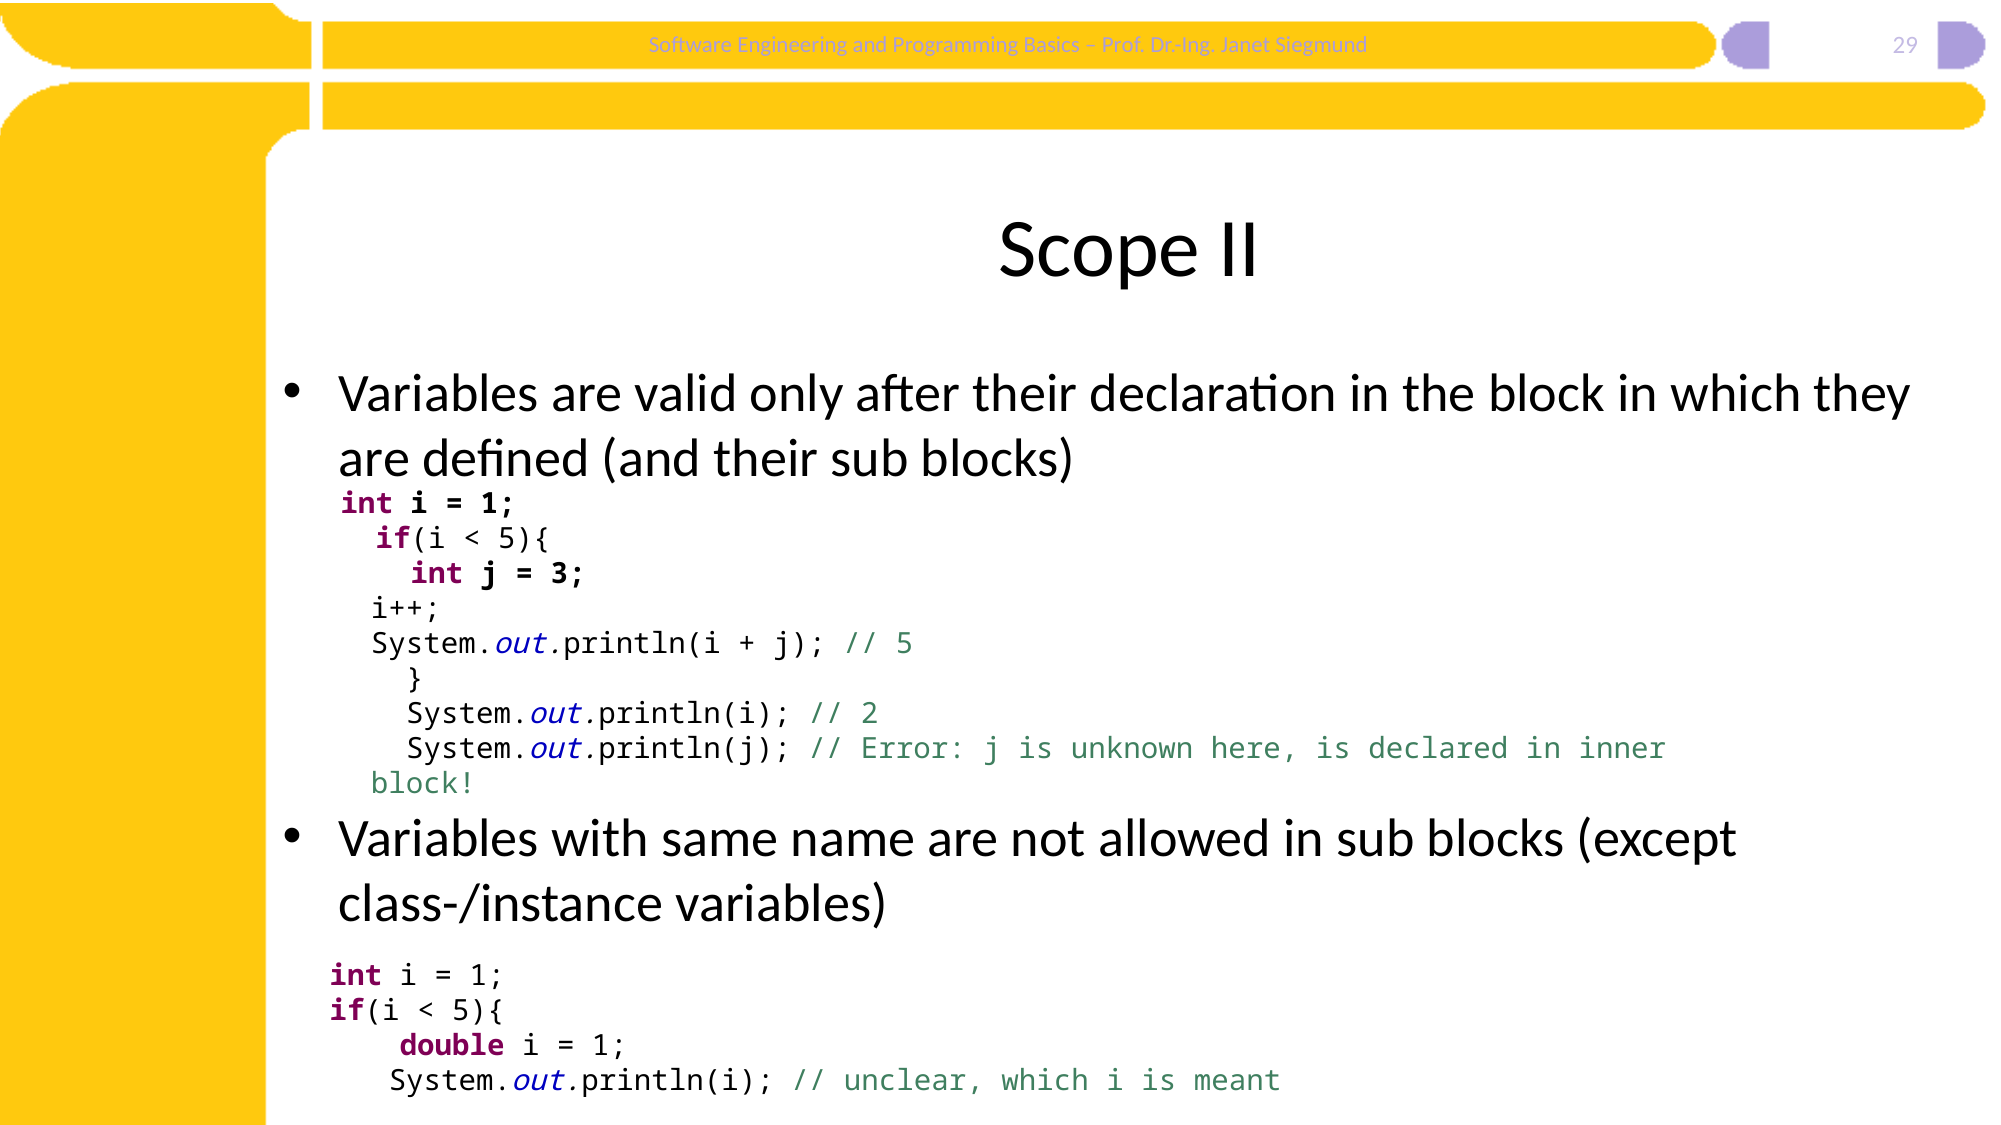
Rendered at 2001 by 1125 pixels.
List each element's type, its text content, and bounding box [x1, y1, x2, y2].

text_box int i = 1; if(i < 5){ double i = 1; System.out.println(i); // unclear, which i is meant [314, 949, 1414, 1104]
slide_number 29 [1767, 20, 1934, 67]
title Scope II [267, 149, 1993, 338]
list Variables are valid only after their declaration in the block in which they are defined (and their sub blocks) Variables with same name are not allowed in sub blocks (except class-/instance variables) [267, 349, 1993, 1104]
picture [0, 3, 1999, 1125]
text_box int i = 1; if(i < 5){ int j = 3; i++; System.out.println(i + j); // 5 } System.out.println(i); // 2 System.out.println(j); // Error: j is unknown here, is declared in inner block! [297, 477, 1768, 807]
